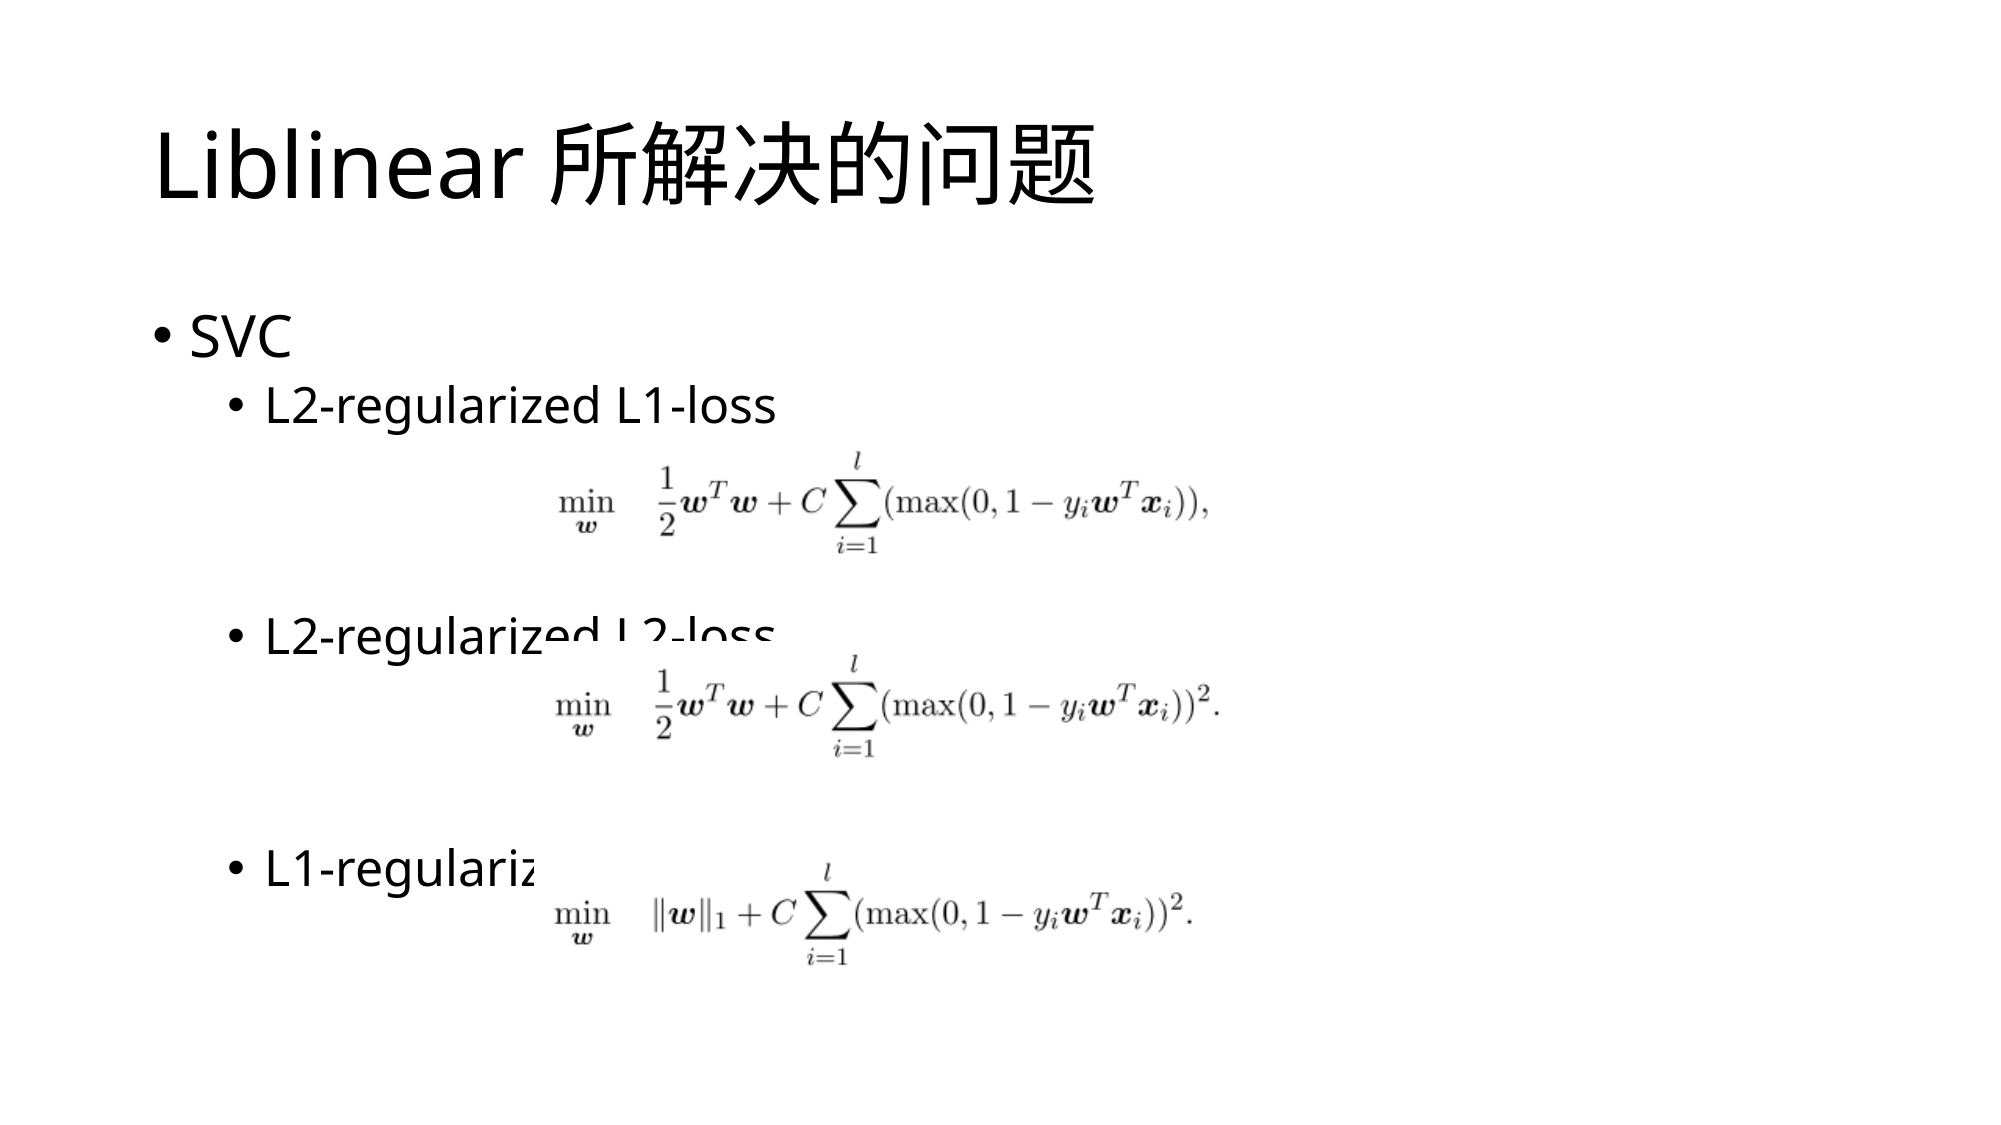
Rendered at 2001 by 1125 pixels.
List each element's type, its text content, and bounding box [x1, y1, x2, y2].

list SVC L2-regularized L1-loss L2-regularized L2-loss L1-regularized L2-loss [137, 299, 1863, 1014]
picture [543, 641, 1236, 770]
picture [534, 442, 1236, 563]
title Liblinear所解决的问题 [137, 59, 1863, 278]
picture [534, 847, 1206, 973]
